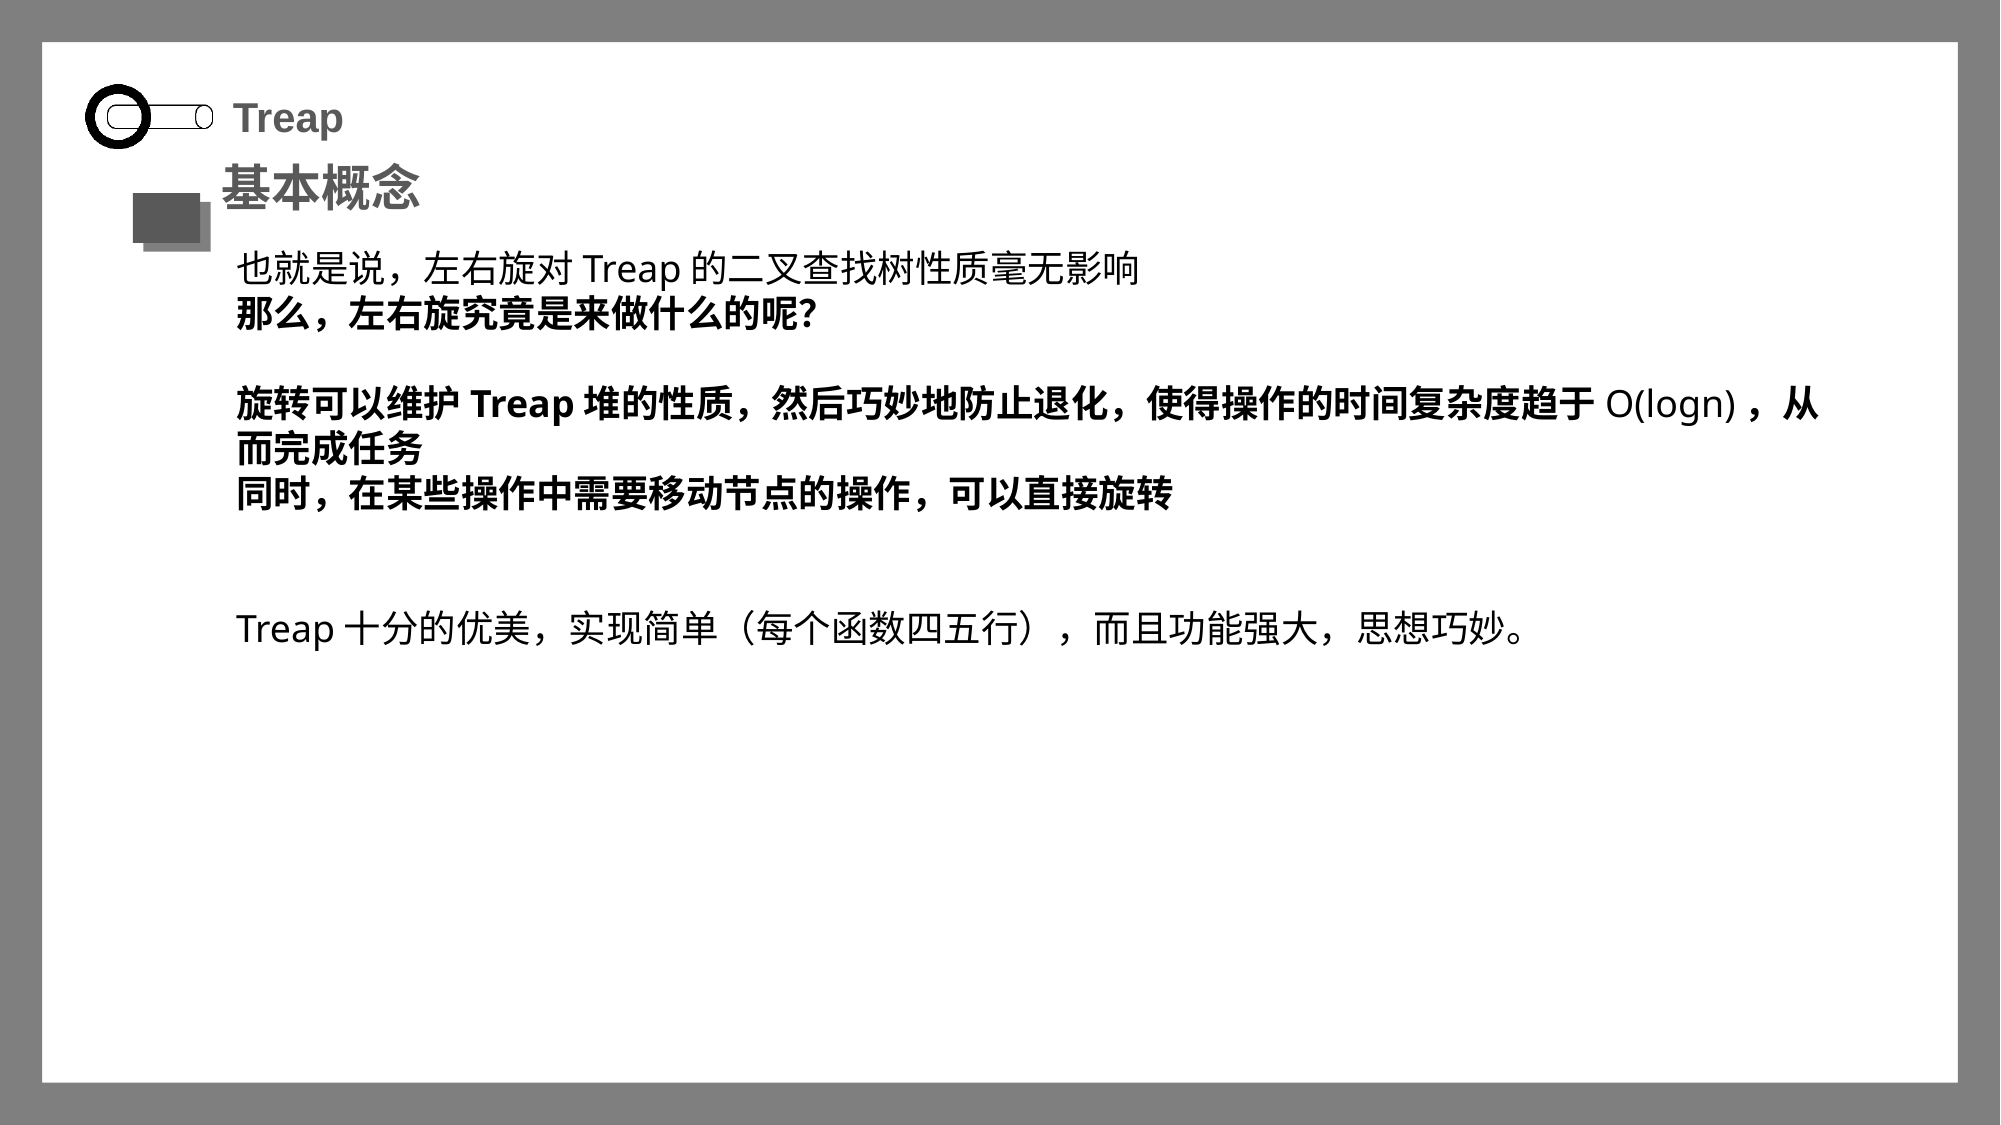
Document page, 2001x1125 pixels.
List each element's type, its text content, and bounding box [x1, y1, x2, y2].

text_box [0, 0, 2000, 1125]
text_box [221, 565, 1923, 696]
text_box [142, 201, 212, 253]
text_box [85, 84, 759, 149]
text_box 基本概念 [221, 156, 542, 217]
text_box [132, 192, 201, 244]
text_box 也就是说，左右旋对Treap的二叉查找树性质毫无影响 那么，左右旋究竟是来做什么的呢？ 旋转可以维护Treap堆的性质，然后巧妙地防止退化，使得操作的时间复杂度趋于O(logn)，从而完成任务 同时，在某些操作中需要移动节点的操作，可以直接旋转 Treap十分的优美，实现简单（每个函数四五行），而且功能强大，思想巧妙。 [221, 237, 1837, 658]
